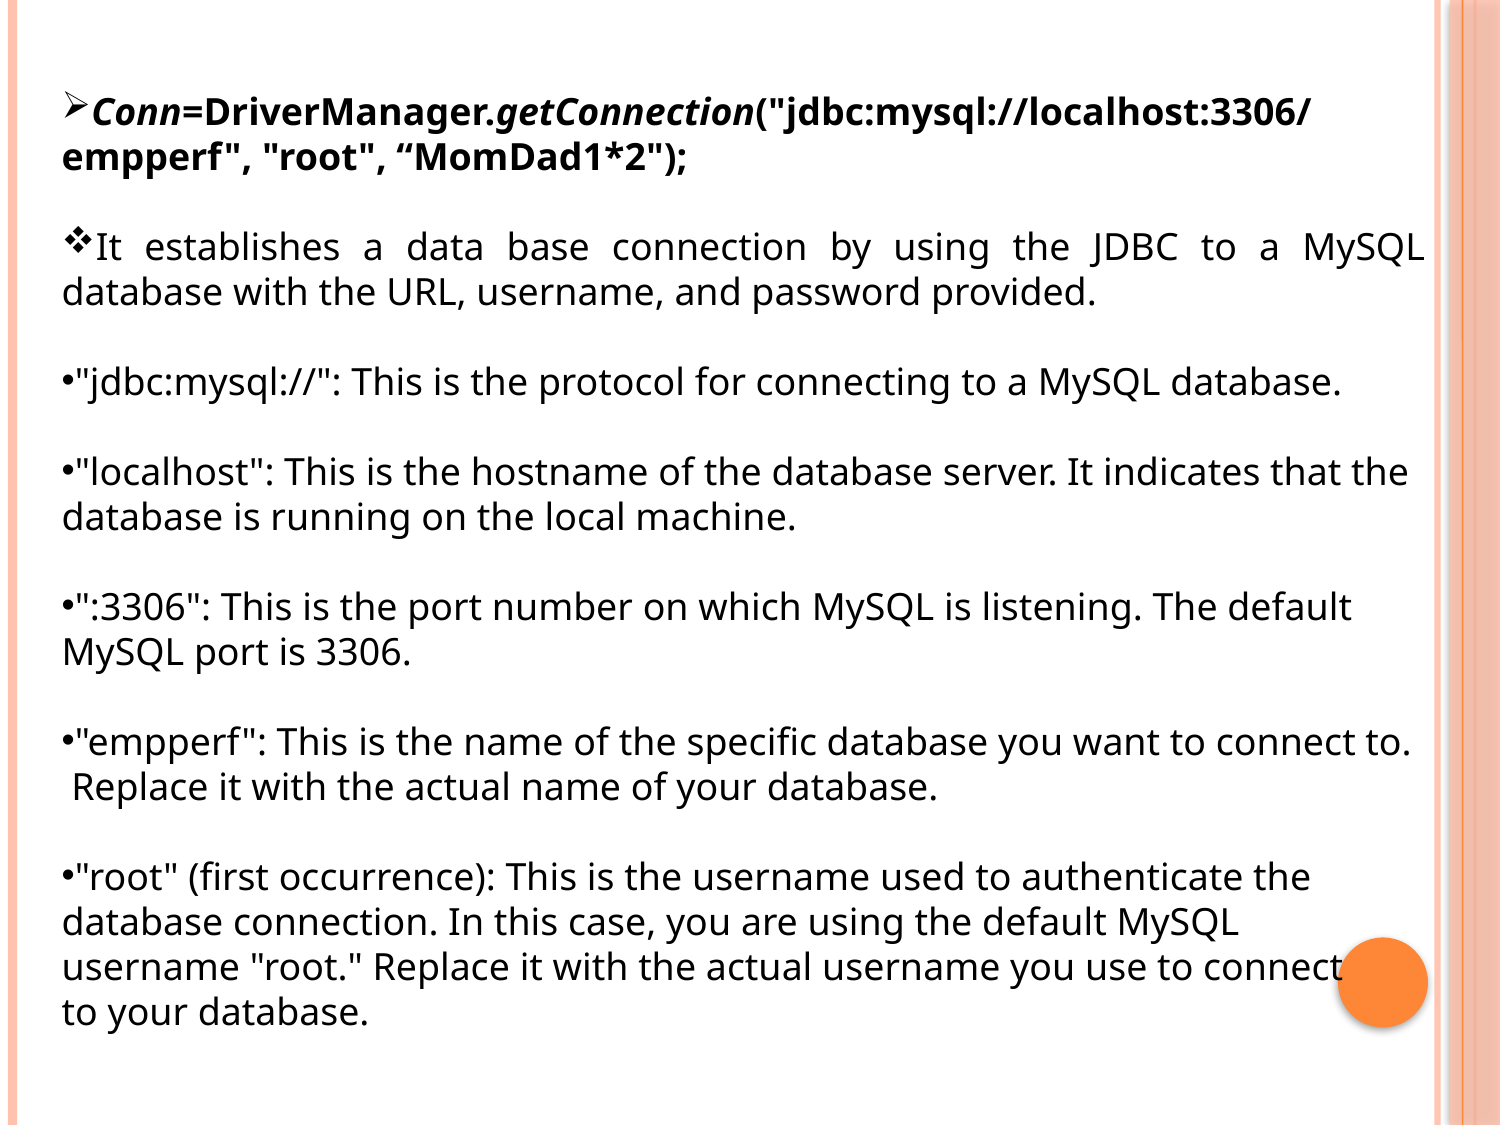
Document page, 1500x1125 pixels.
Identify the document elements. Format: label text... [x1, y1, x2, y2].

text_box Conn=DriverManager.getConnection("jdbc:mysql://localhost:3306/ empperf", "root", “MomDad1*2"); It establishes a data base connection by using the JDBC to a MySQL database with the URL, username, and password provided. "jdbc:mysql://": This is the protocol for connecting to a MySQL database. "localhost": This is the hostname of the database server. It indicates that the database is running on the local machine. ":3306": This is the port number on which MySQL is listening. The default MySQL port is 3306. "empperf": This is the name of the specific database you want to connect to. Replace it with the actual name of your database. "root" (first occurrence): This is the username used to authenticate the database connection. In this case, you are using the default MySQL username "root." Replace it with the actual username you use to connect to your database. [46, 35, 1442, 1040]
